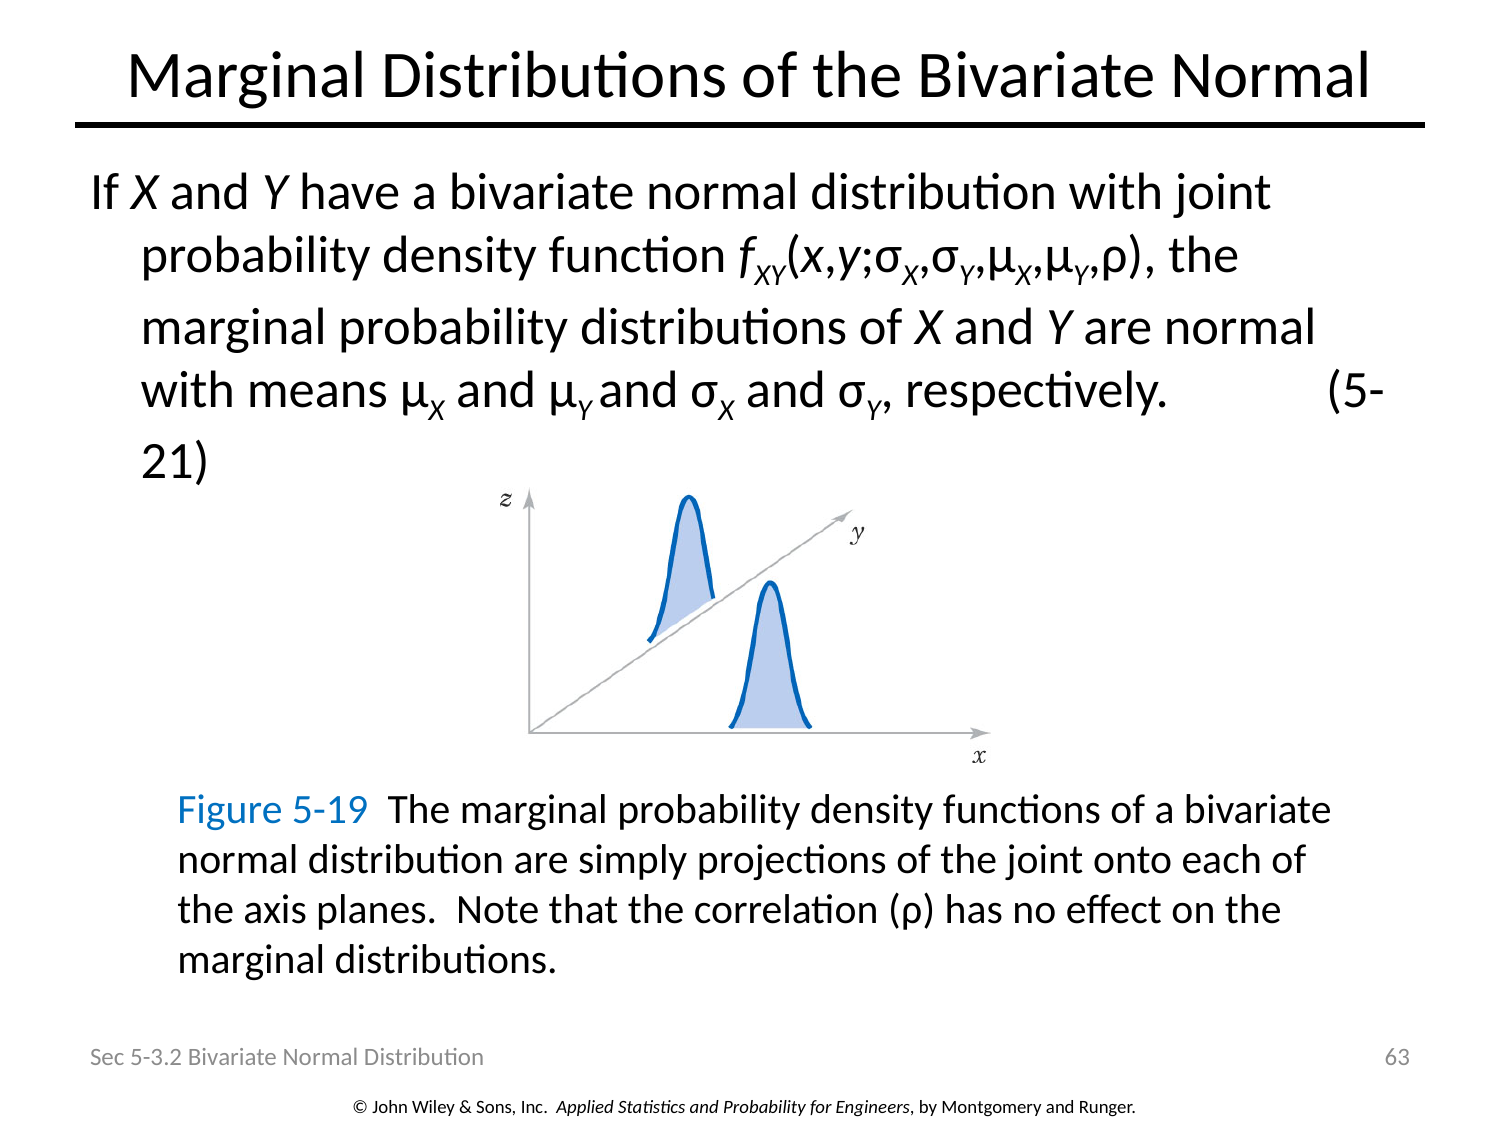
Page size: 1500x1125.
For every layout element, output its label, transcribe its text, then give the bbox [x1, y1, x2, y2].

title Marginal Distributions of the Bivariate Normal [75, 0, 1425, 143]
text_box Figure 5-19 The marginal probability density functions of a bivariate normal distribution are simply projections of the joint onto each of the axis planes. Note that the correlation (ρ) has no effect on the marginal distributions. [162, 774, 1350, 990]
picture [499, 487, 991, 763]
slide_number 63 [1250, 1025, 1425, 1085]
list If X and Y have a bivariate normal distribution with joint probability density function fXY(x,y;σX,σY,μX,μY,ρ), the marginal probability distributions of X and Y are normal with means μX and μY and σX and σY, respectively. (5-21) [75, 149, 1425, 500]
footer Sec 5-3.2 Bivariate Normal Distribution [75, 1025, 888, 1085]
